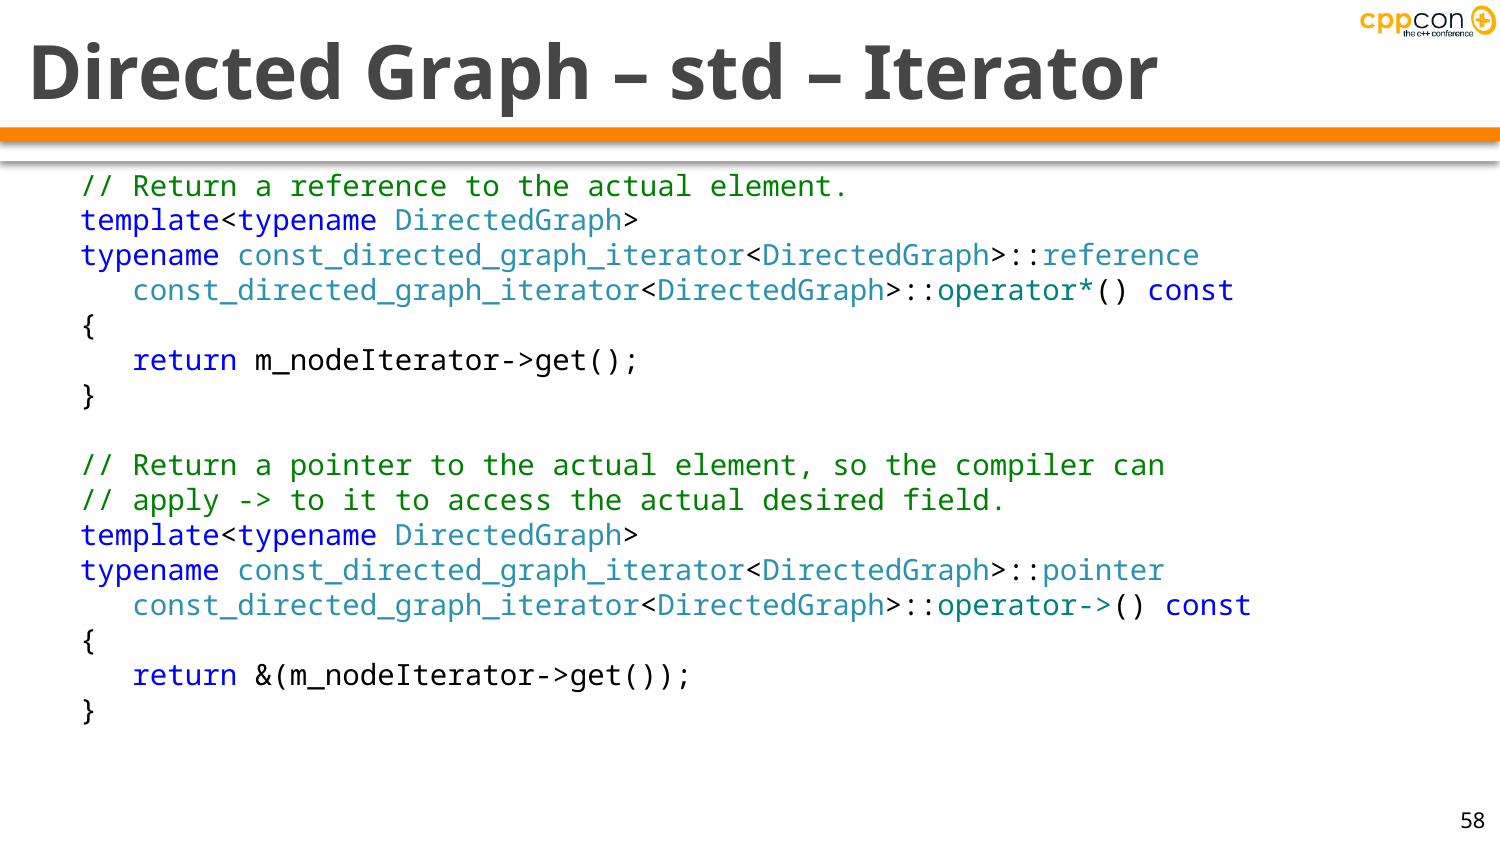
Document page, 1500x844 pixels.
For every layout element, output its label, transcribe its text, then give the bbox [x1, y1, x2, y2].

title Directed Graph – std – Iterator [12, 19, 1488, 122]
list // Return a reference to the actual element. template<typename DirectedGraph> typename const_directed_graph_iterator<DirectedGraph>::reference const_directed_graph_iterator<DirectedGraph>::operator*() const { return m_nodeIterator->get(); } // Return a pointer to the actual element, so the compiler can // apply -> to it to access the actual desired field. template<typename DirectedGraph> typename const_directed_graph_iterator<DirectedGraph>::pointer const_directed_graph_iterator<DirectedGraph>::operator->() const { return &(m_nodeIterator->get()); } [12, 159, 1488, 835]
picture [1356, 0, 1500, 57]
